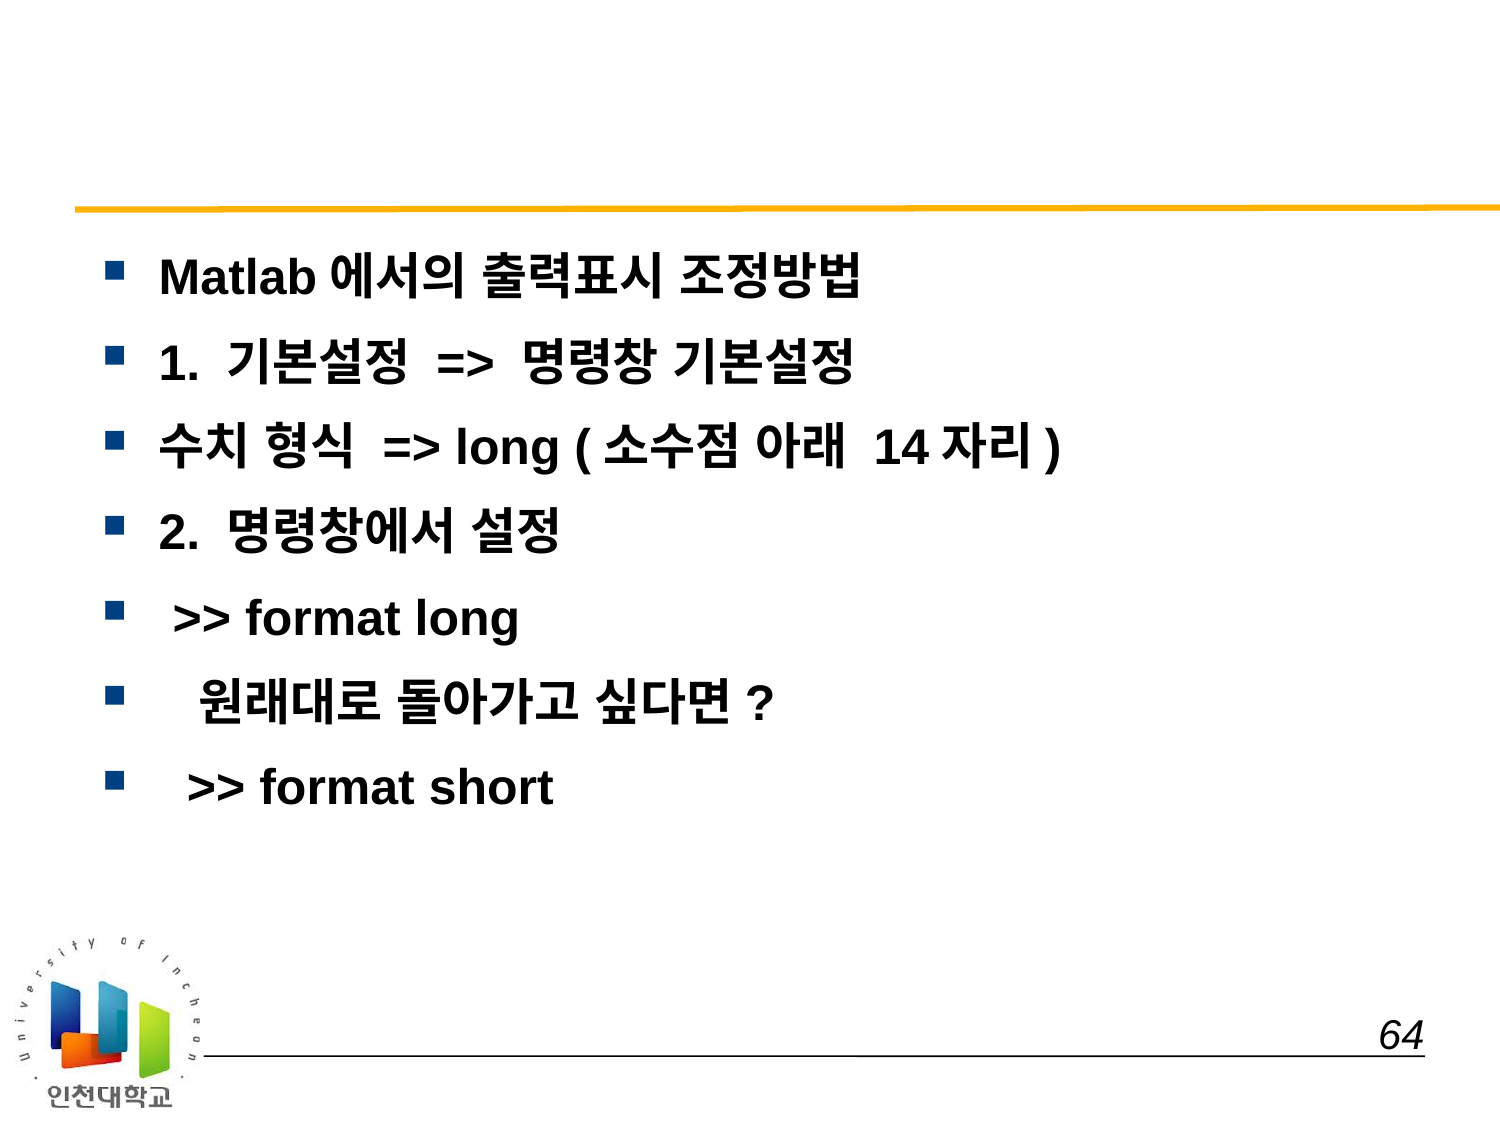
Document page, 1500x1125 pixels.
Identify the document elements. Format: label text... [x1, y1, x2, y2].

picture [14, 937, 200, 1108]
list Matlab에서의 출력표시 조정방법 1. 기본설정 => 명령창 기본설정 수치 형식 => long (소수점 아래 14자리) 2. 명령창에서 설정 >> format long 원래대로 돌아가고 싶다면? >> format short [87, 237, 1457, 919]
slide_number 64 [1112, 999, 1440, 1057]
